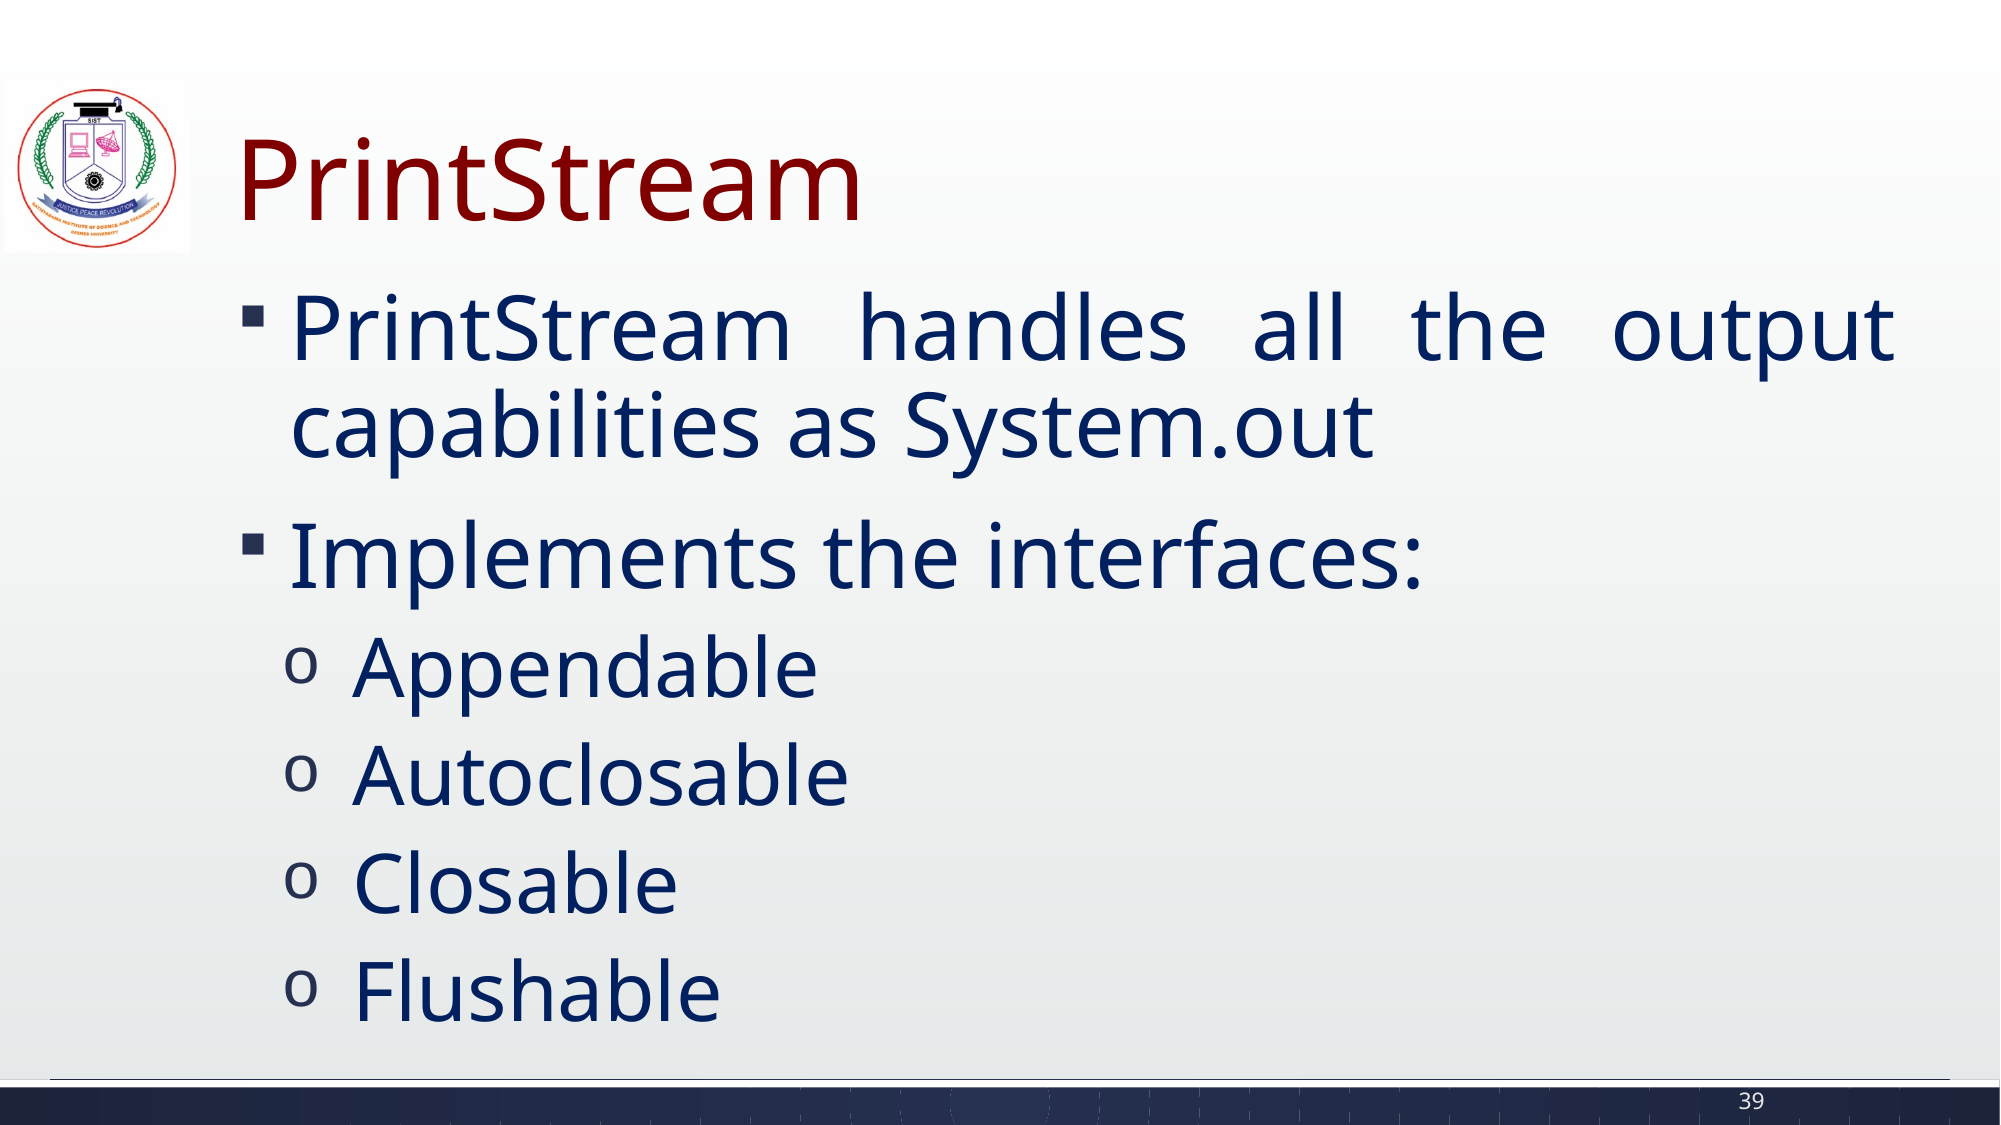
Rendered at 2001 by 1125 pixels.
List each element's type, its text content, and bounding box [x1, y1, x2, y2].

title PrintStream [219, 76, 1913, 253]
picture [3, 76, 191, 253]
list PrintStream handles all the output capabilities as System.out Implements the interfaces: Appendable Autoclosable Closable Flushable [219, 275, 1913, 1049]
slide_number 39 [1674, 1083, 1780, 1122]
